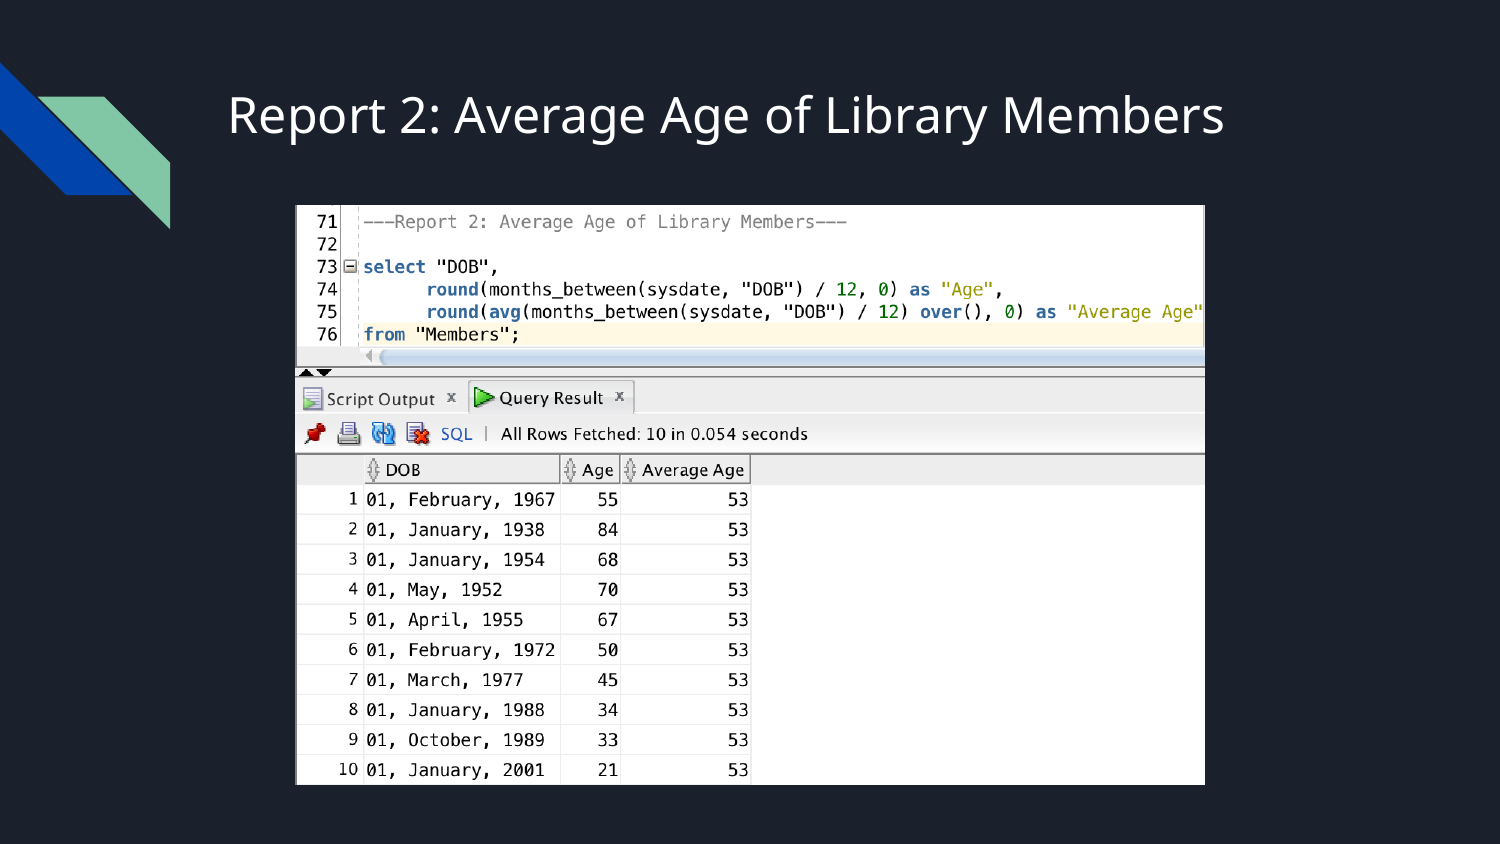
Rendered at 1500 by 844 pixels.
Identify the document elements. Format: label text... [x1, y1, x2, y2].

picture [295, 205, 1205, 785]
title Report 2: Average Age of Library Members [212, 64, 1368, 215]
